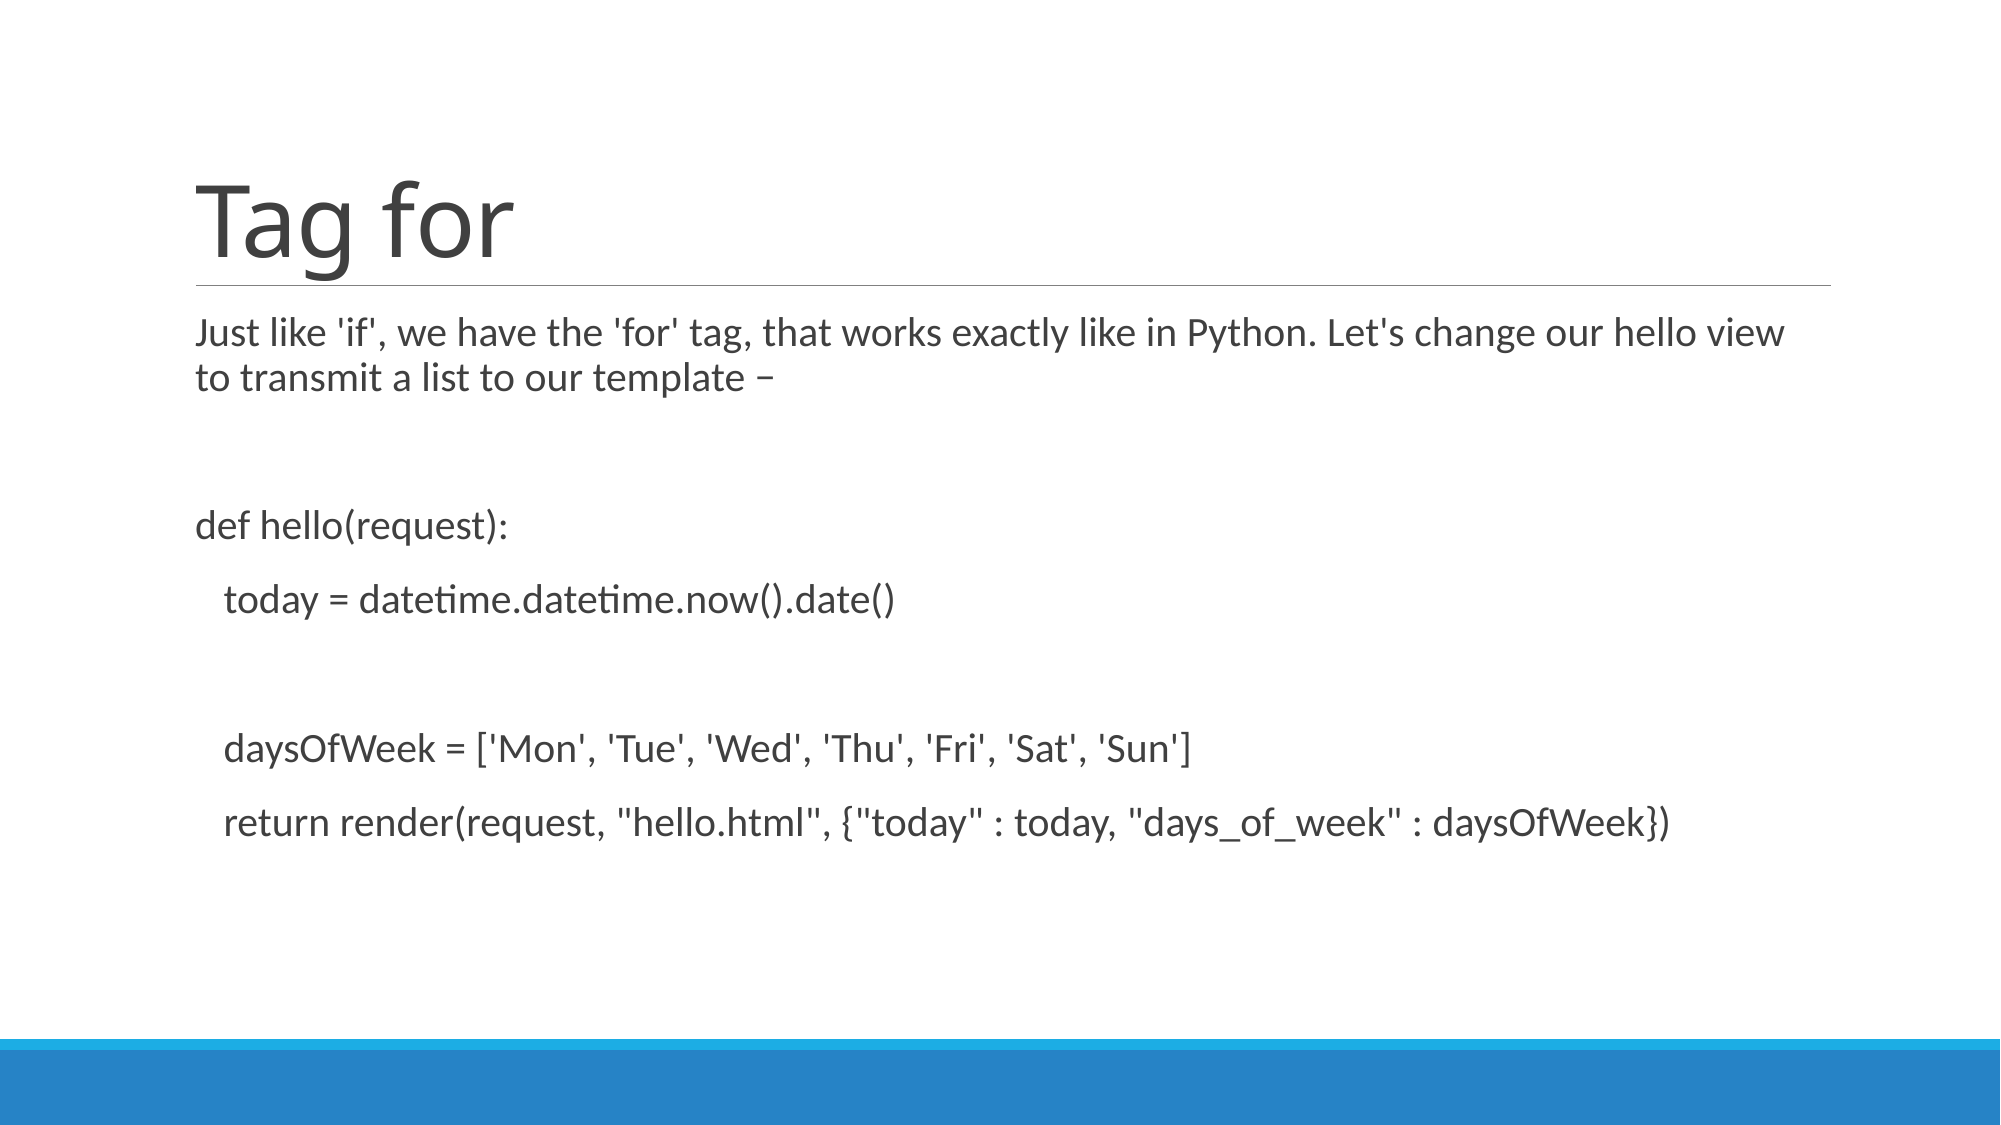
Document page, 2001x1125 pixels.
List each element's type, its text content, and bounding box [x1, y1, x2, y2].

title Tag for [180, 47, 1830, 285]
list Just like 'if', we have the 'for' tag, that works exactly like in Python. Let's change our hello view to transmit a list to our template − def hello(request): today = datetime.datetime.now().date() daysOfWeek = ['Mon', 'Tue', 'Wed', 'Thu', 'Fri', 'Sat', 'Sun'] return render(request, "hello.html", {"today" : today, "days_of_week" : daysOfWeek}) [180, 302, 1830, 963]
